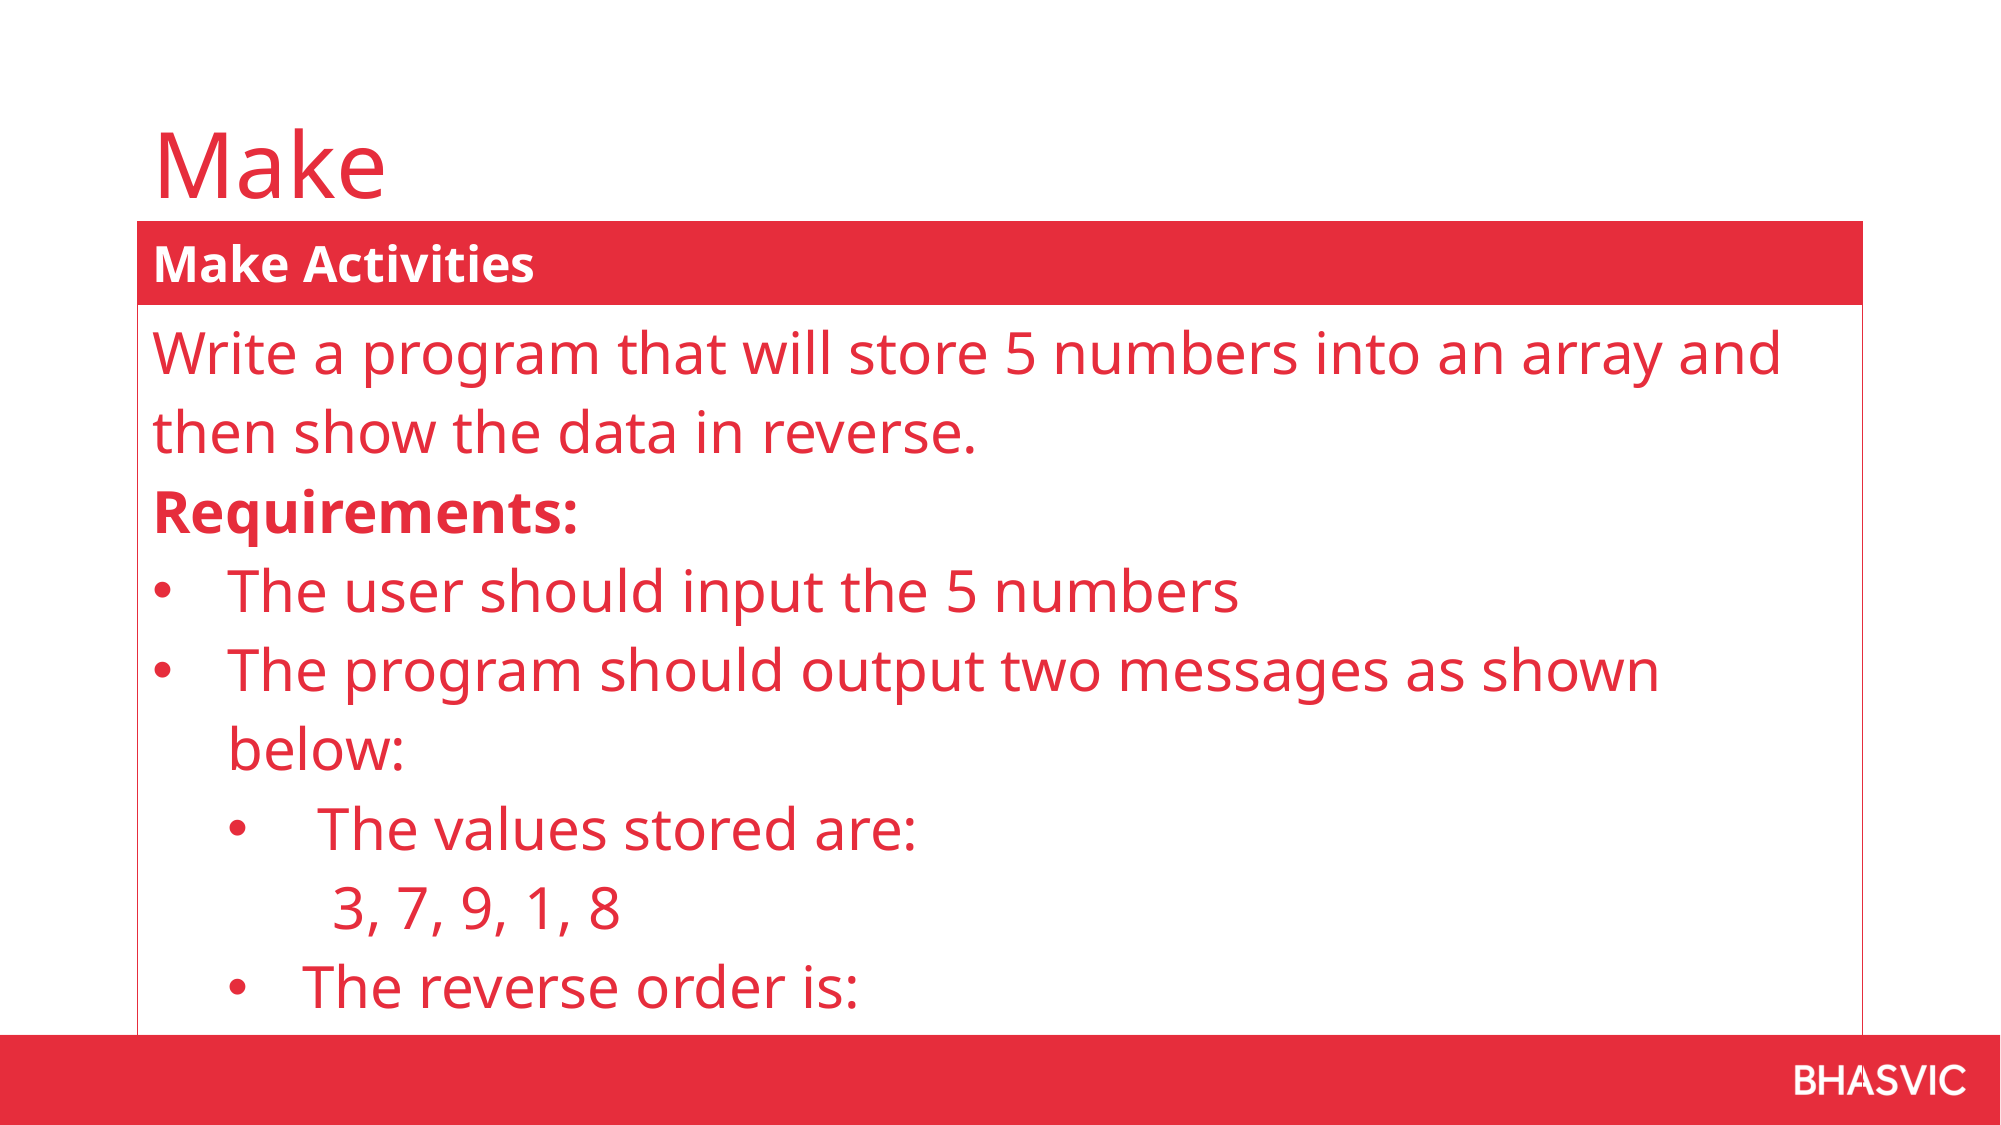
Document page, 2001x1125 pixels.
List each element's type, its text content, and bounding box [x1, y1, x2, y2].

picture [0, 0, 2001, 1125]
title Make [137, 59, 1863, 221]
table_header Make Activities [138, 222, 1862, 304]
table_cell Write a program that will store 5 numbers into an array and then show the data in reverse. Requirements: The user should input the 5 numbers The program should output two messages as shown below: The values stored are: 3, 7, 9, 1, 8 The reverse order is: 8, 1, 9, 7, 3 [138, 305, 1862, 1112]
